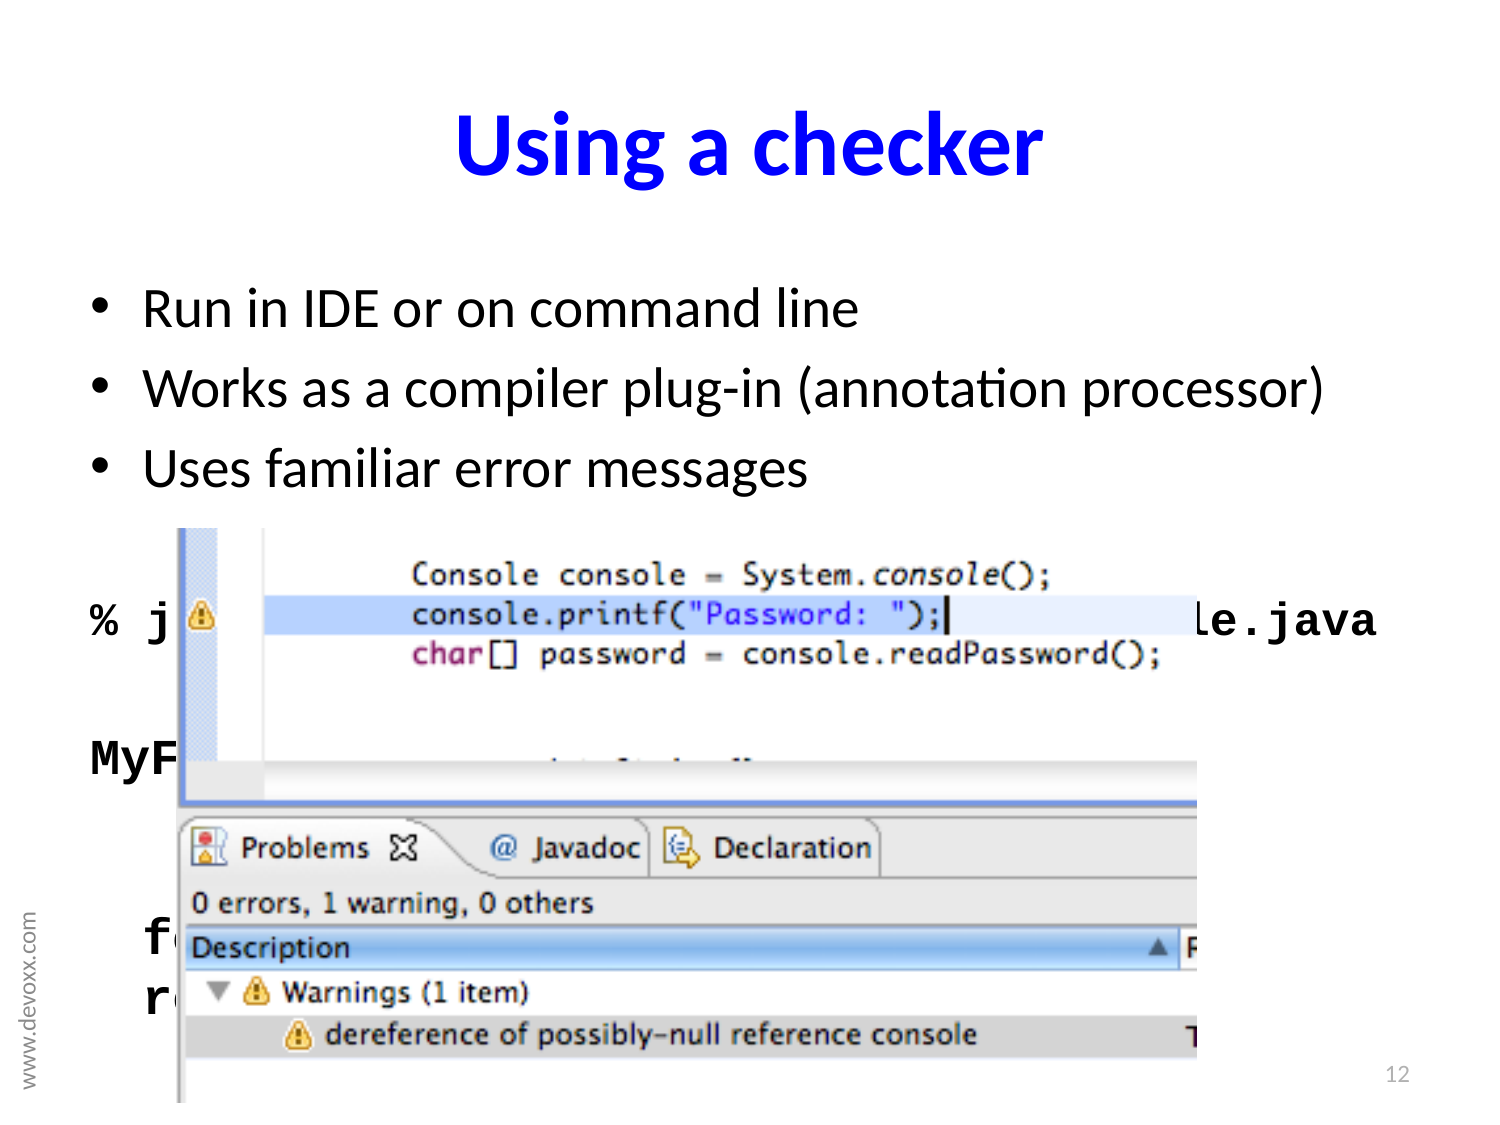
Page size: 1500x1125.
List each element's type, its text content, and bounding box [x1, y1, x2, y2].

slide_number 12 [1201, 1042, 1425, 1103]
title Using a checker [75, 45, 1425, 233]
picture [176, 527, 1197, 1103]
list Run in IDE or on command line Works as a compiler plug-in (annotation processor) Uses familiar error messages % javac –processor NullnessChecker MyFile.java MyFile.java:9: incompatible types. nonNullVar = nullableValue; ^ found : @Nullable String required: @NonNull String [75, 262, 1486, 1048]
